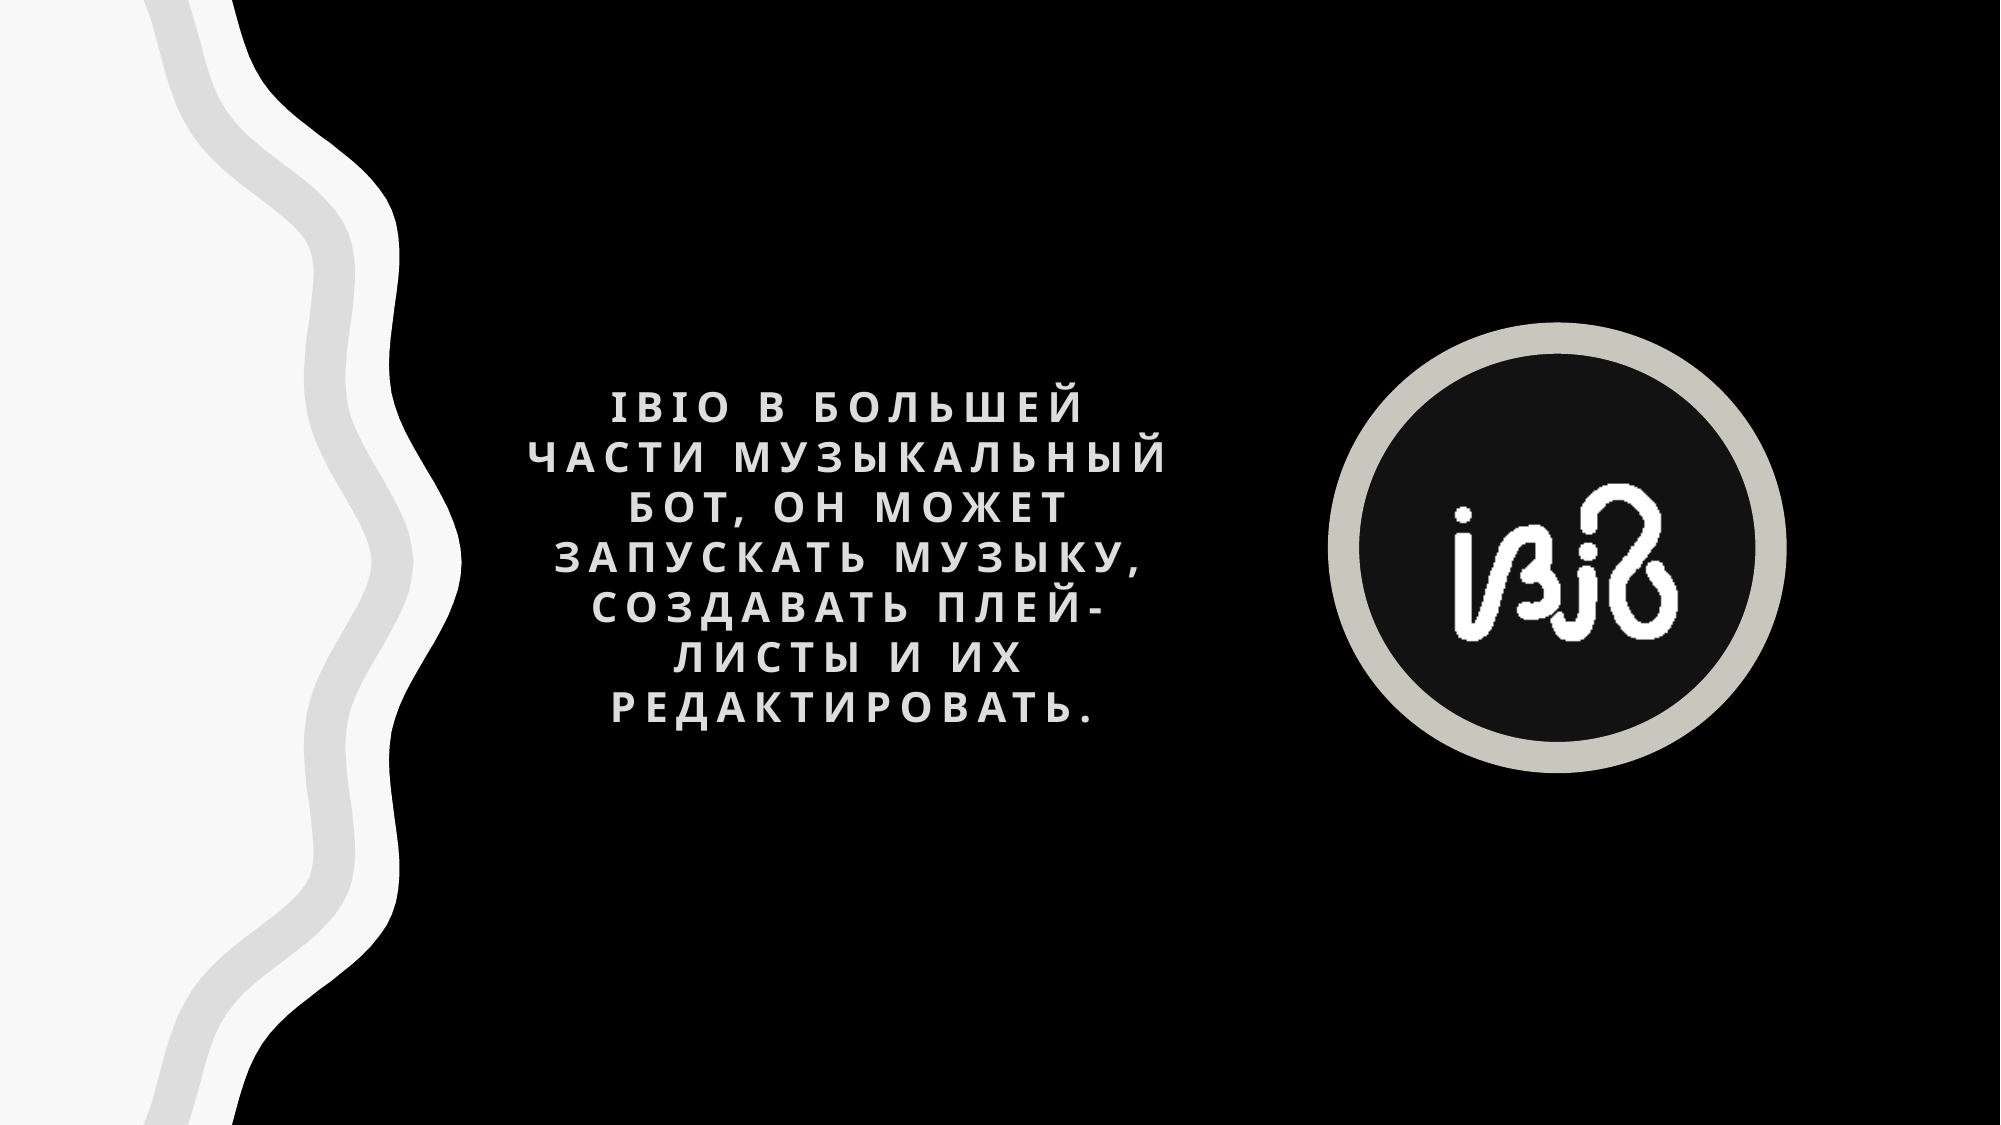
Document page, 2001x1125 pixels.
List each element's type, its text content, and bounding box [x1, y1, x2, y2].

list IBIO в большей части музыкальный бот, он может запускать музыку, создавать плей-листы и их редактировать. [500, 373, 1202, 722]
picture [1343, 338, 1772, 758]
